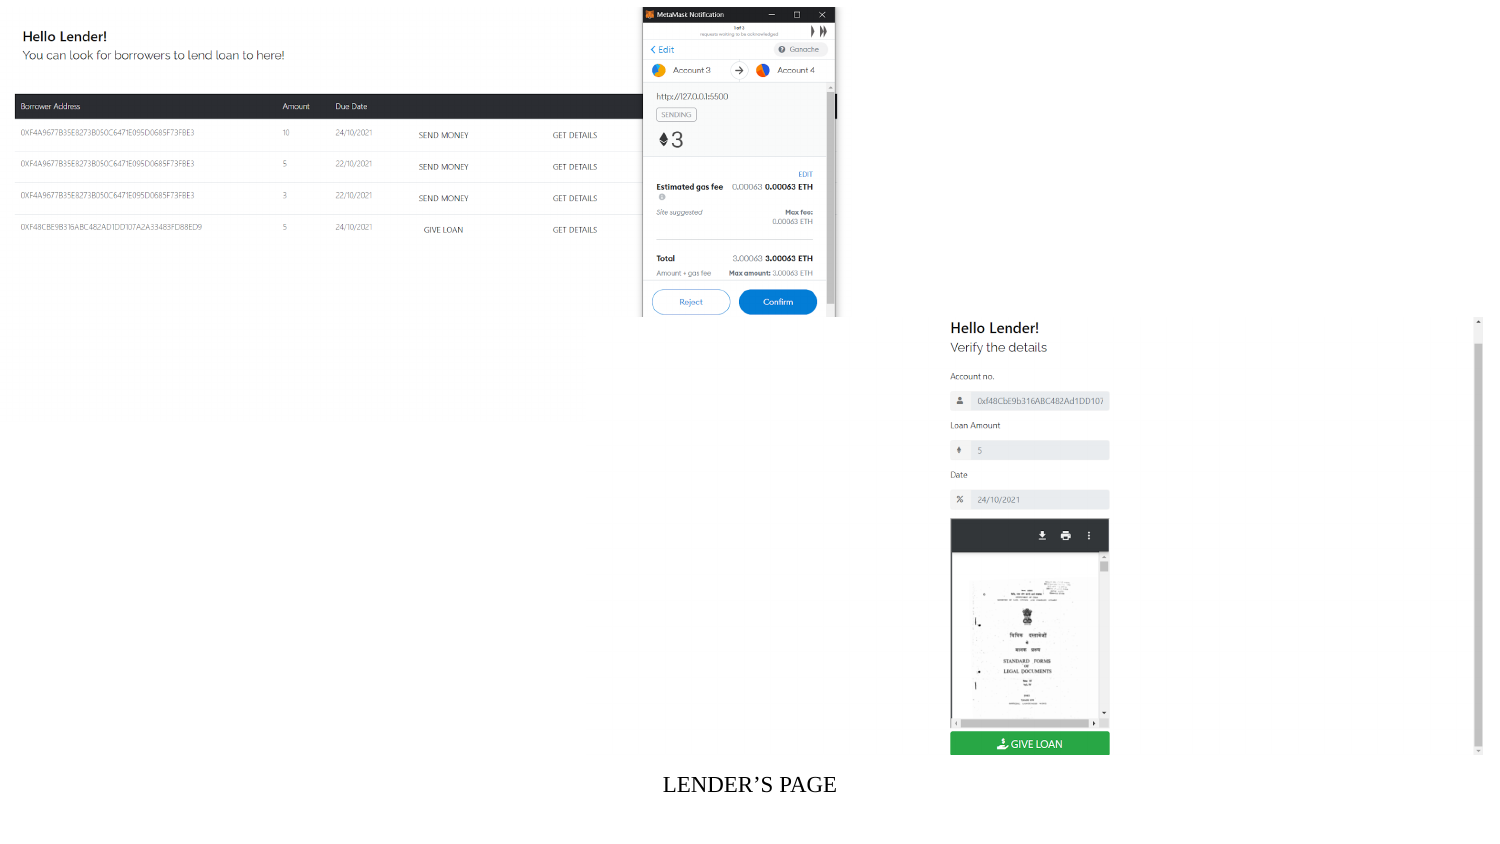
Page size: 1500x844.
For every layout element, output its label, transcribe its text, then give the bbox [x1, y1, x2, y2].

title LENDER’S PAGE [400, 754, 1100, 813]
picture [0, 7, 1483, 756]
